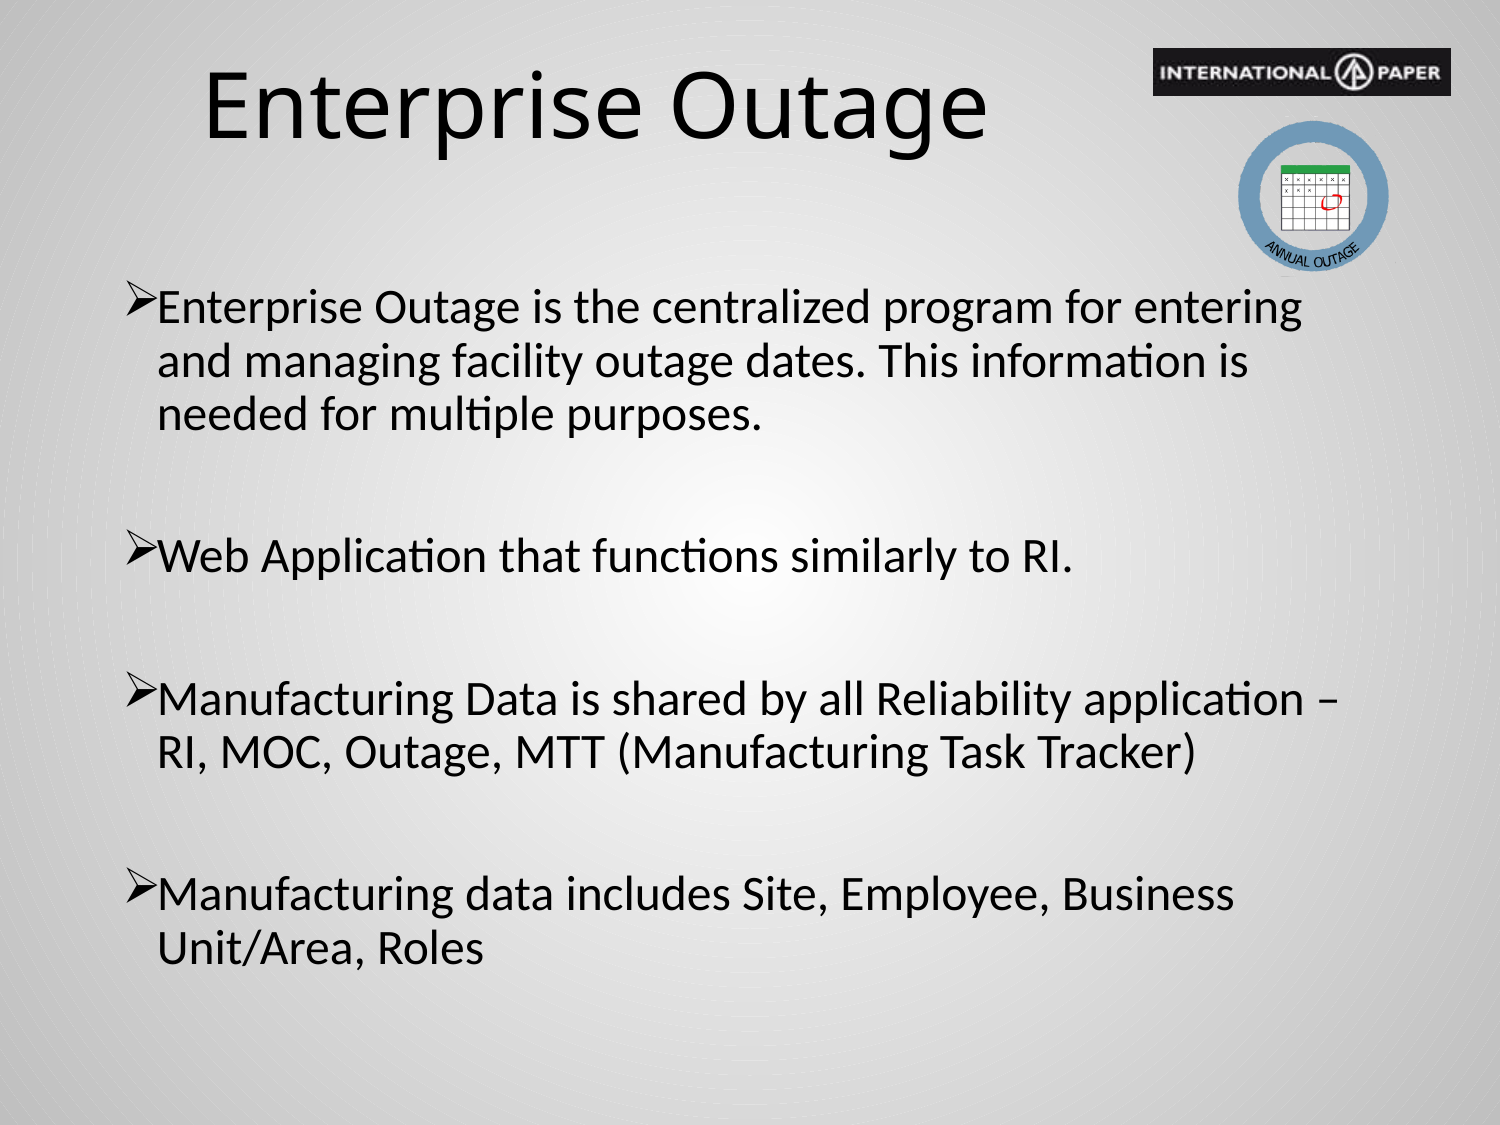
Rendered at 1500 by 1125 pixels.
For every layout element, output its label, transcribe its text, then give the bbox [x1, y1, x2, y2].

list Enterprise Outage is the centralized program for entering and managing facility outage dates. This information is needed for multiple purposes. Web Application that functions similarly to RI. Manufacturing Data is shared by all Reliability application – RI, MOC, Outage, MTT (Manufacturing Task Tracker) Manufacturing data includes Site, Employee, Business Unit/Area, Roles [107, 273, 1402, 988]
picture [1153, 48, 1451, 96]
picture [1230, 116, 1396, 277]
title Enterprise Outage [186, 0, 1412, 218]
